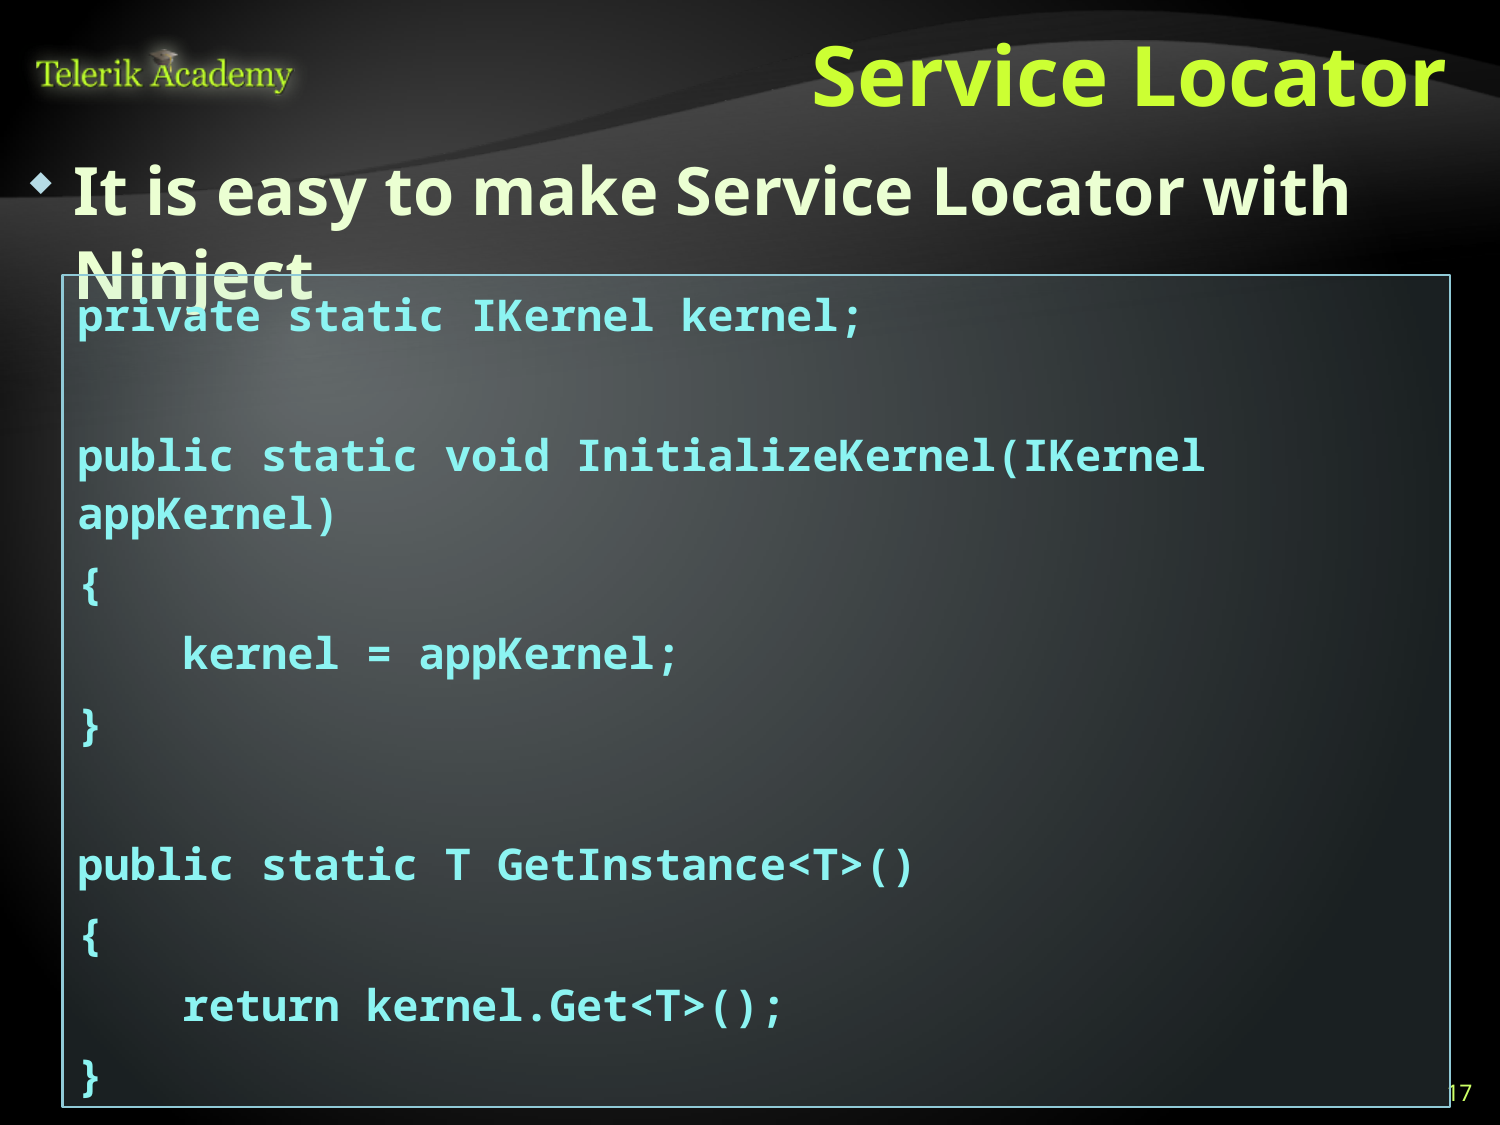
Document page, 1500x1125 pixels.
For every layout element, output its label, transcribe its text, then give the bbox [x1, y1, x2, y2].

list It is easy to make Service Locator with Ninject [12, 137, 1488, 1088]
text_box private static IKernel kernel; public static void InitializeKernel(IKernel appKernel) { kernel = appKernel; } public static T GetInstance<T>() { return kernel.Get<T>(); } [62, 274, 1450, 1108]
slide_number 17 [1412, 1074, 1488, 1113]
picture [0, 0, 1500, 1125]
title Service Locator [300, 12, 1463, 137]
